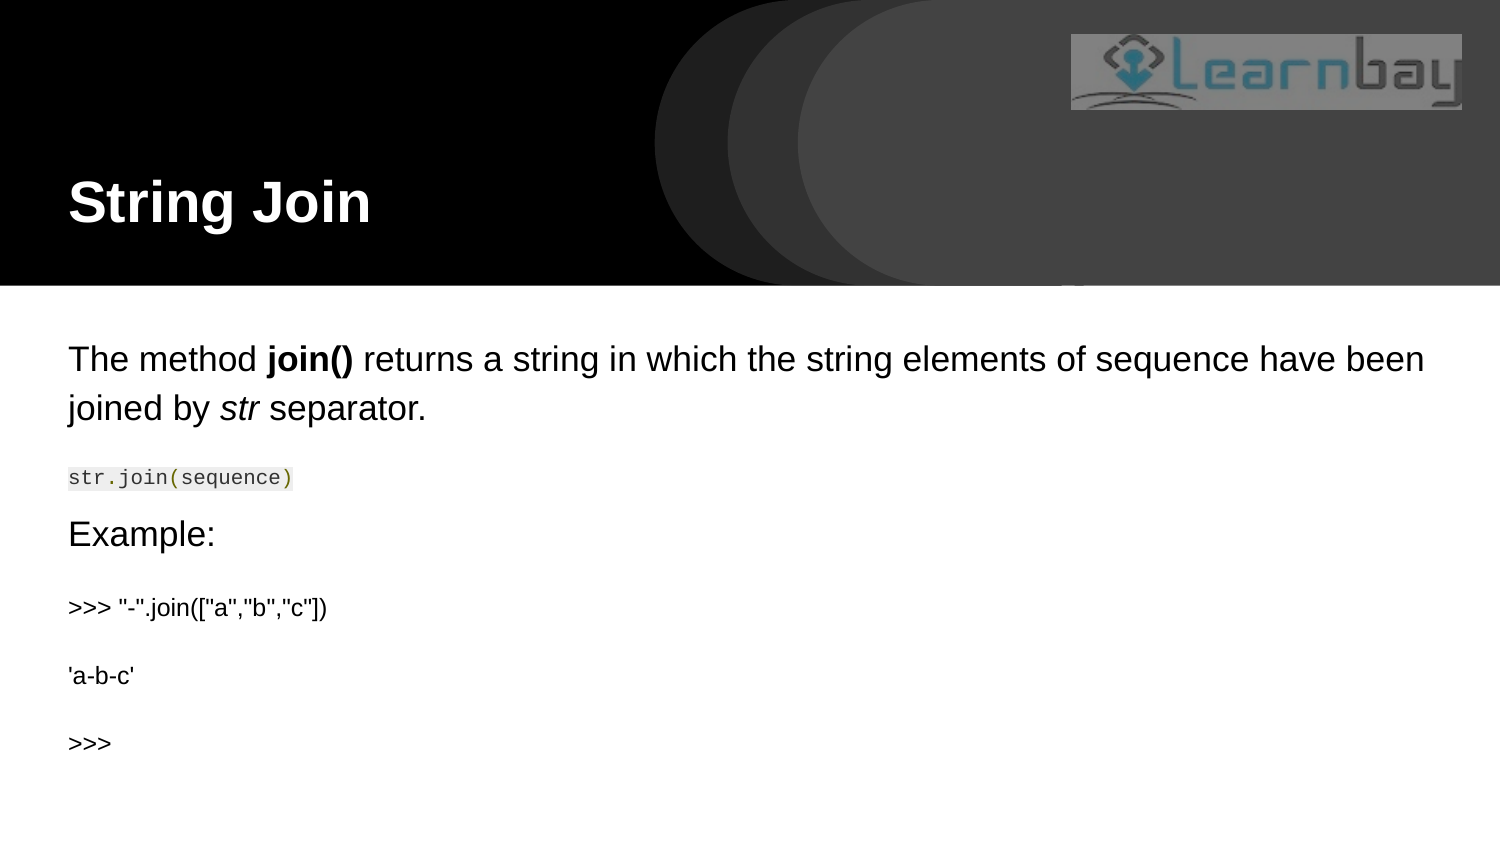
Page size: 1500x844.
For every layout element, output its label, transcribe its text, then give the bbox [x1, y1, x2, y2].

title String Join [53, 24, 638, 250]
picture [1071, 34, 1462, 110]
list The method join() returns a string in which the string elements of sequence have been joined by str separator. str.join(sequence) Example: >>> "-".join(["a","b","c"]) 'a-b-c' >>> [53, 315, 1447, 804]
